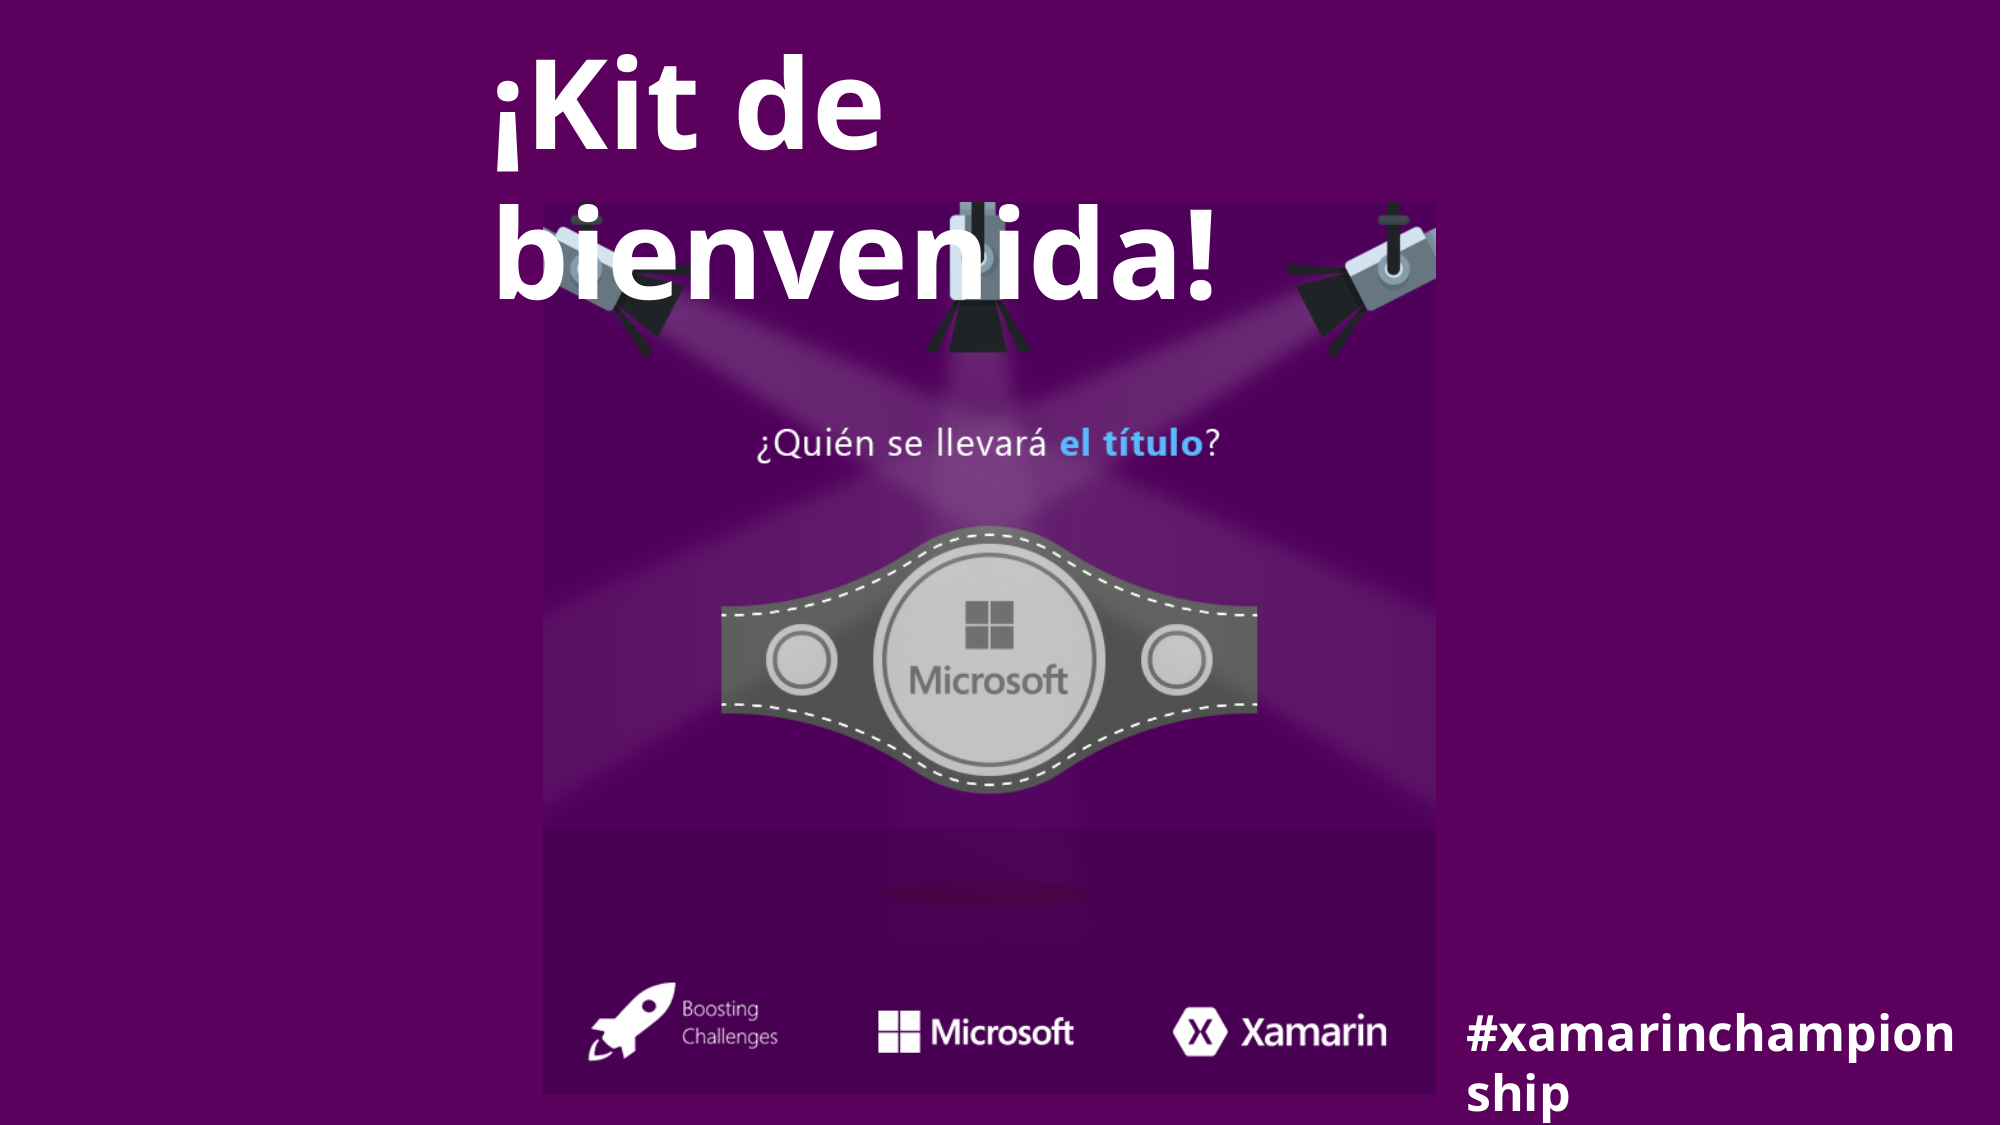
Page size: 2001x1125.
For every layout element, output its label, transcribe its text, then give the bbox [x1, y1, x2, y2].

picture [543, 202, 1436, 1095]
text_box ¡Kit de bienvenida! [475, 17, 1504, 332]
text_box #xamarinchampionship [1451, 993, 1982, 1125]
